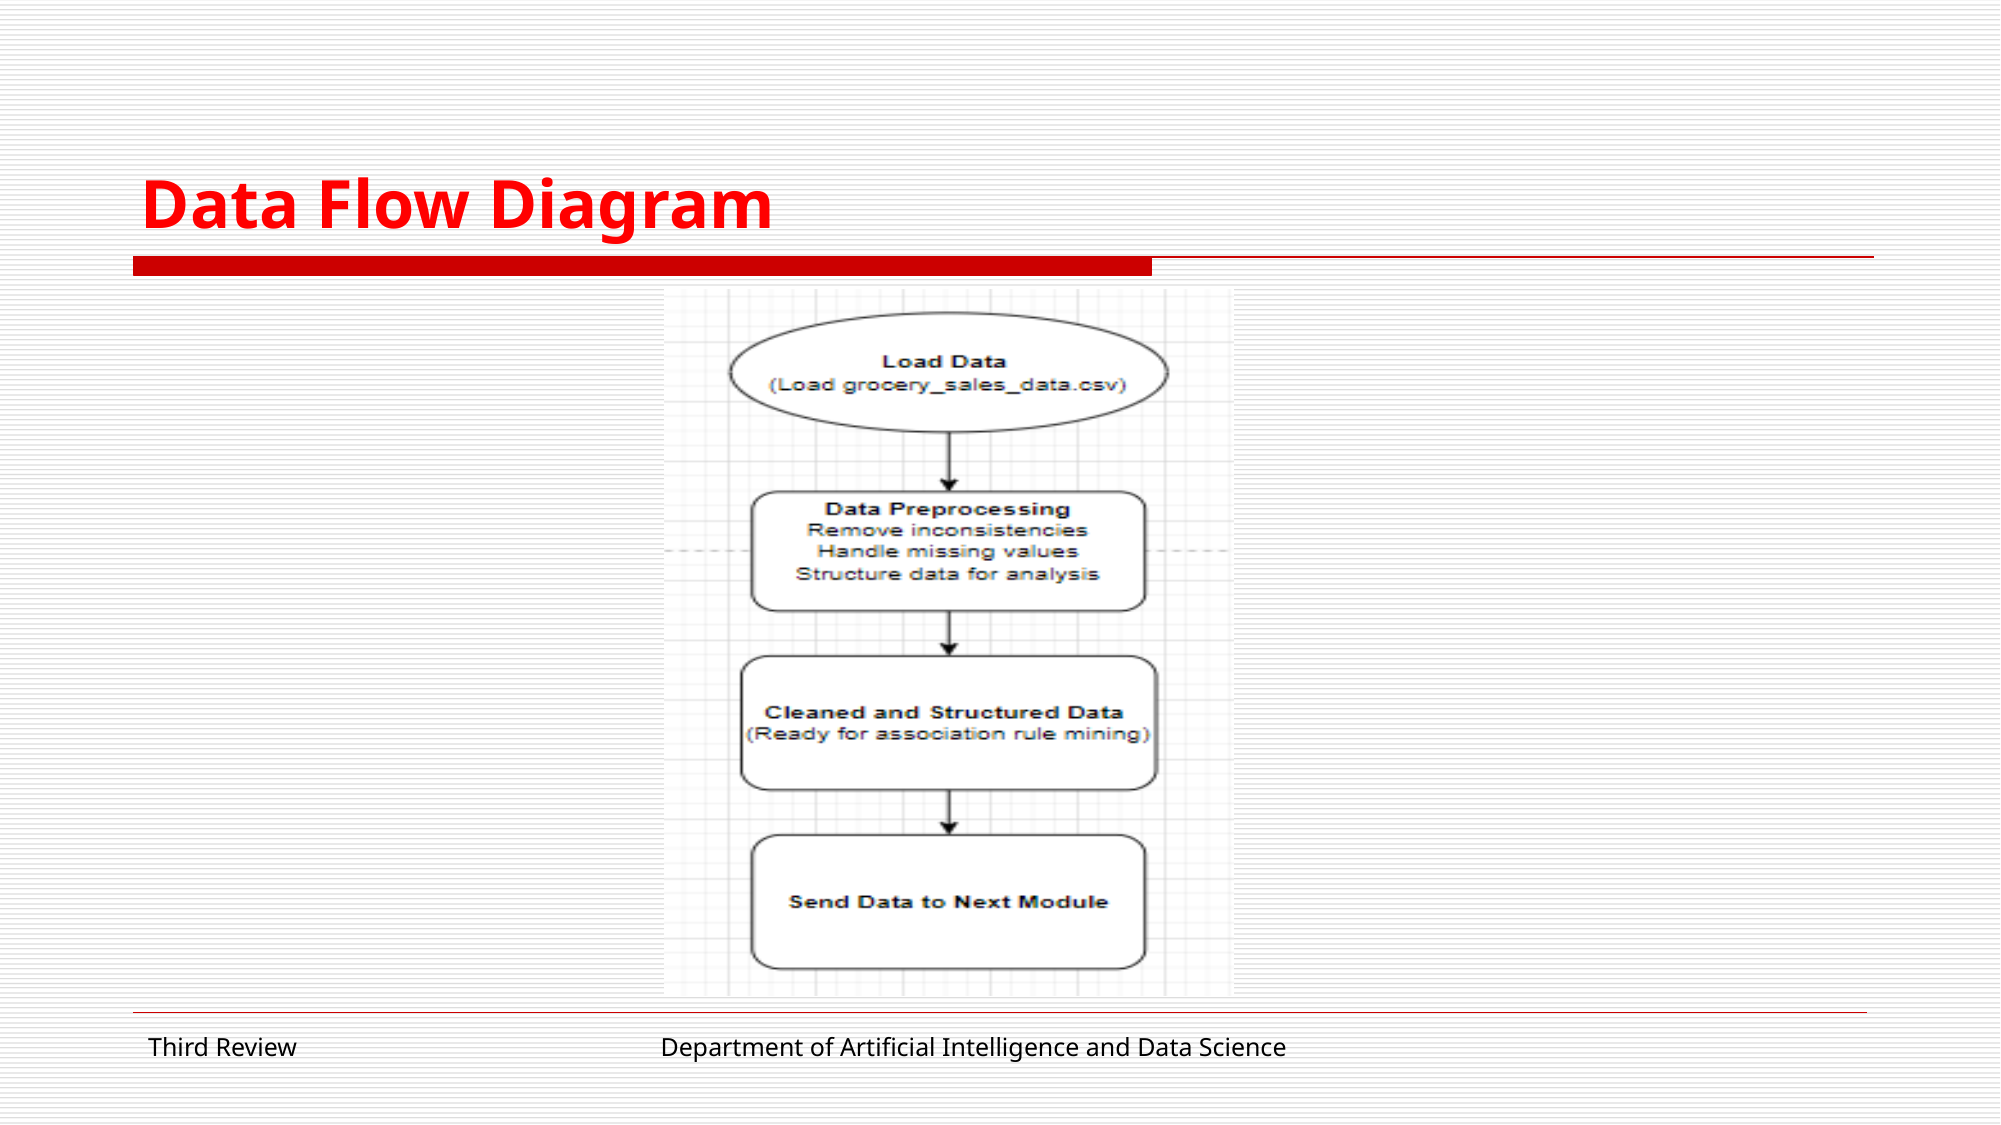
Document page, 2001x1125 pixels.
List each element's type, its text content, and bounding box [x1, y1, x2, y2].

text_box Third Review [133, 1024, 474, 1070]
title Data Flow Diagram [125, 50, 1876, 250]
picture [0, 0, 2001, 1125]
text_box Department of Artificial Intelligence and Data Science [474, 1024, 1475, 1070]
list [123, 287, 1874, 988]
slide_number [1433, 1024, 1867, 1103]
